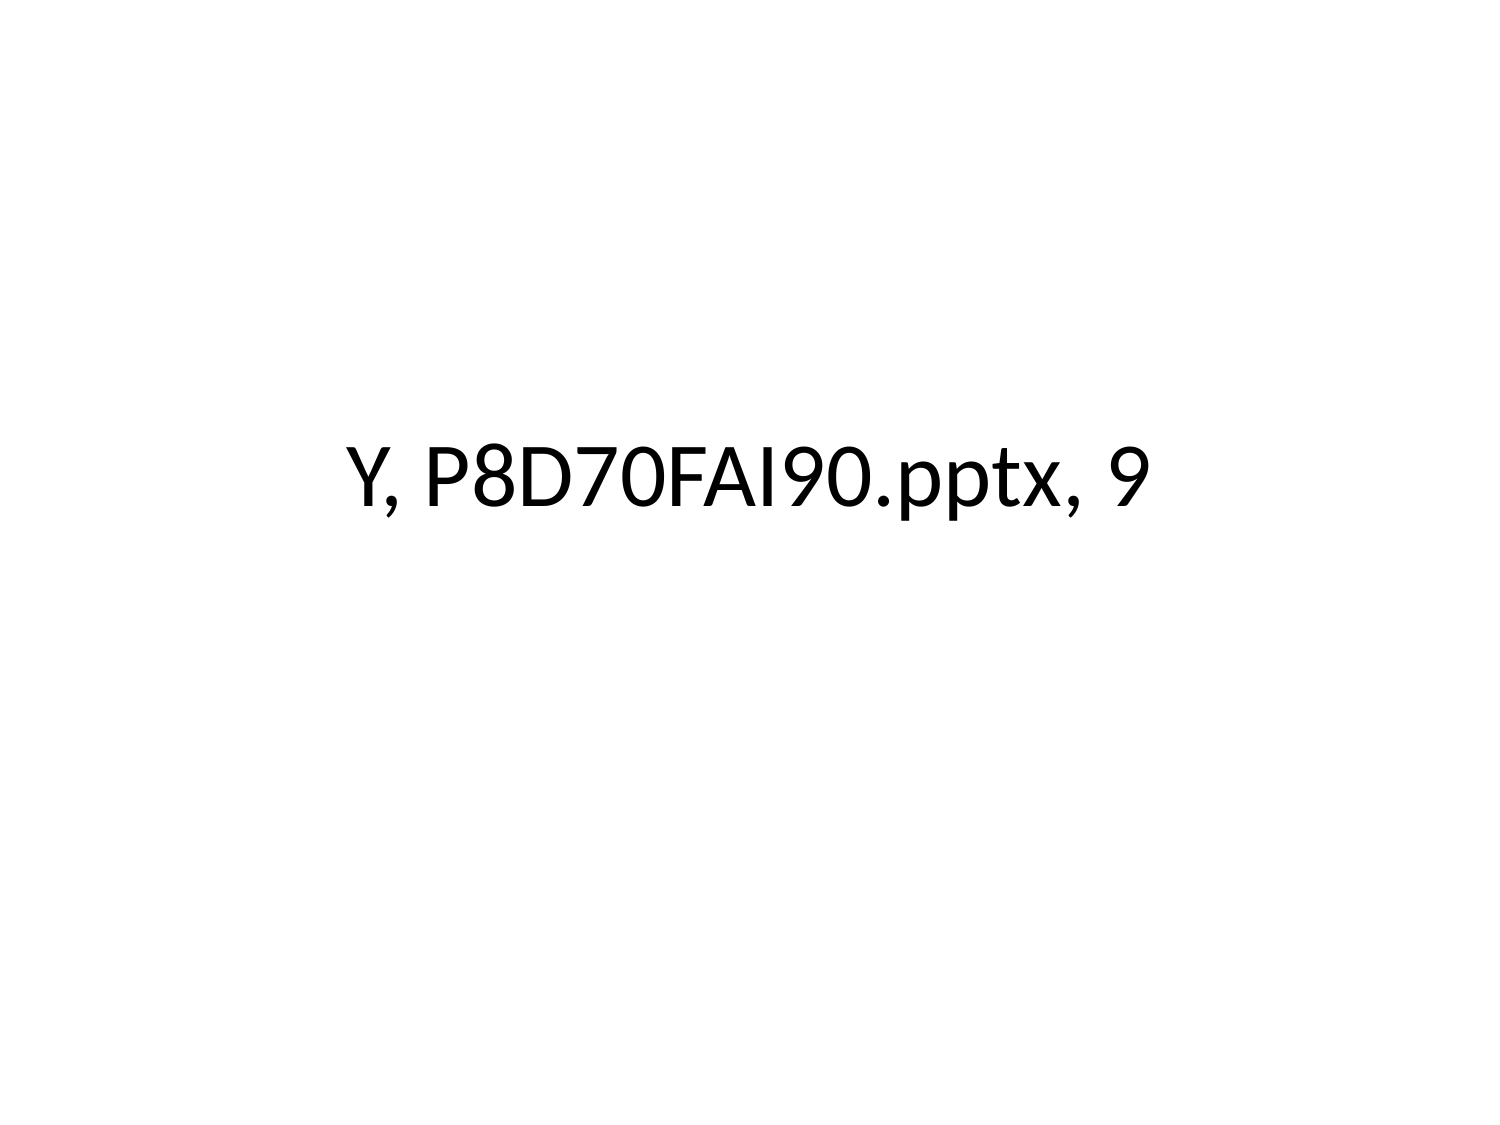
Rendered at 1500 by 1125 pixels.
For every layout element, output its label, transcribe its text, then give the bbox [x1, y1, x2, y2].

title Y, P8D70FAI90.pptx, 9 [112, 349, 1388, 591]
